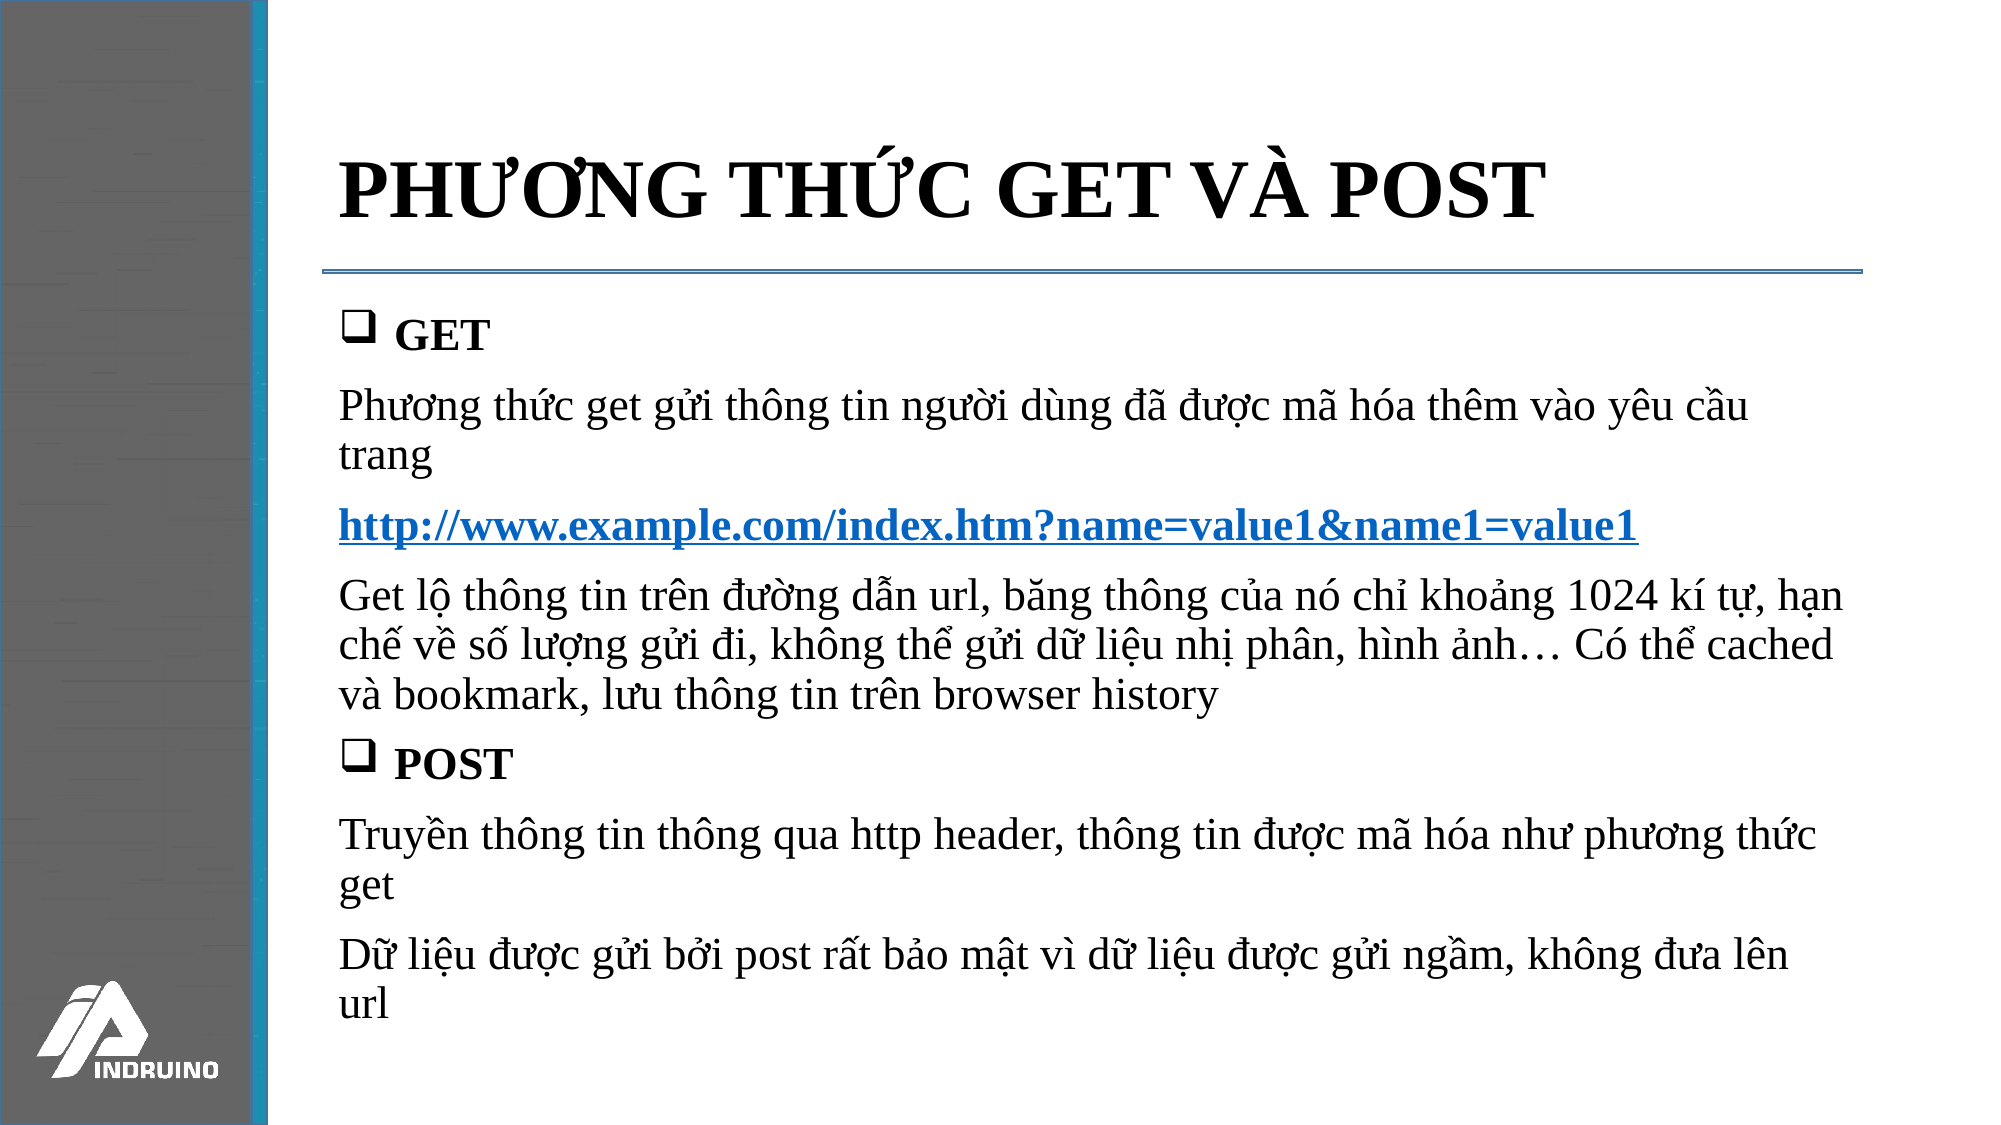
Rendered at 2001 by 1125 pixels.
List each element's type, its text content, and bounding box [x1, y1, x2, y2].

picture [253, 1, 266, 1124]
title PHƯƠNG THỨC GET VÀ POST [323, 146, 1863, 234]
list GET Phương thức get gửi thông tin người dùng đã được mã hóa thêm vào yêu cầu trang http://www.example.com/index.htm?name=value1&name1=value1 Get lộ thông tin trên đường dẫn url, băng thông của nó chỉ khoảng 1024 kí tự, hạn chế về số lượng gửi đi, không thể gửi dữ liệu nhị phân, hình ảnh… Có thể cached và bookmark, lưu thông tin trên browser history POST Truyền thông tin thông qua http header, thông tin được mã hóa như phương thức get Dữ liệu được gửi bởi post rất bảo mật vì dữ liệu được gửi ngầm, không đưa lên url [323, 303, 1863, 1076]
picture [1, 1, 250, 1124]
